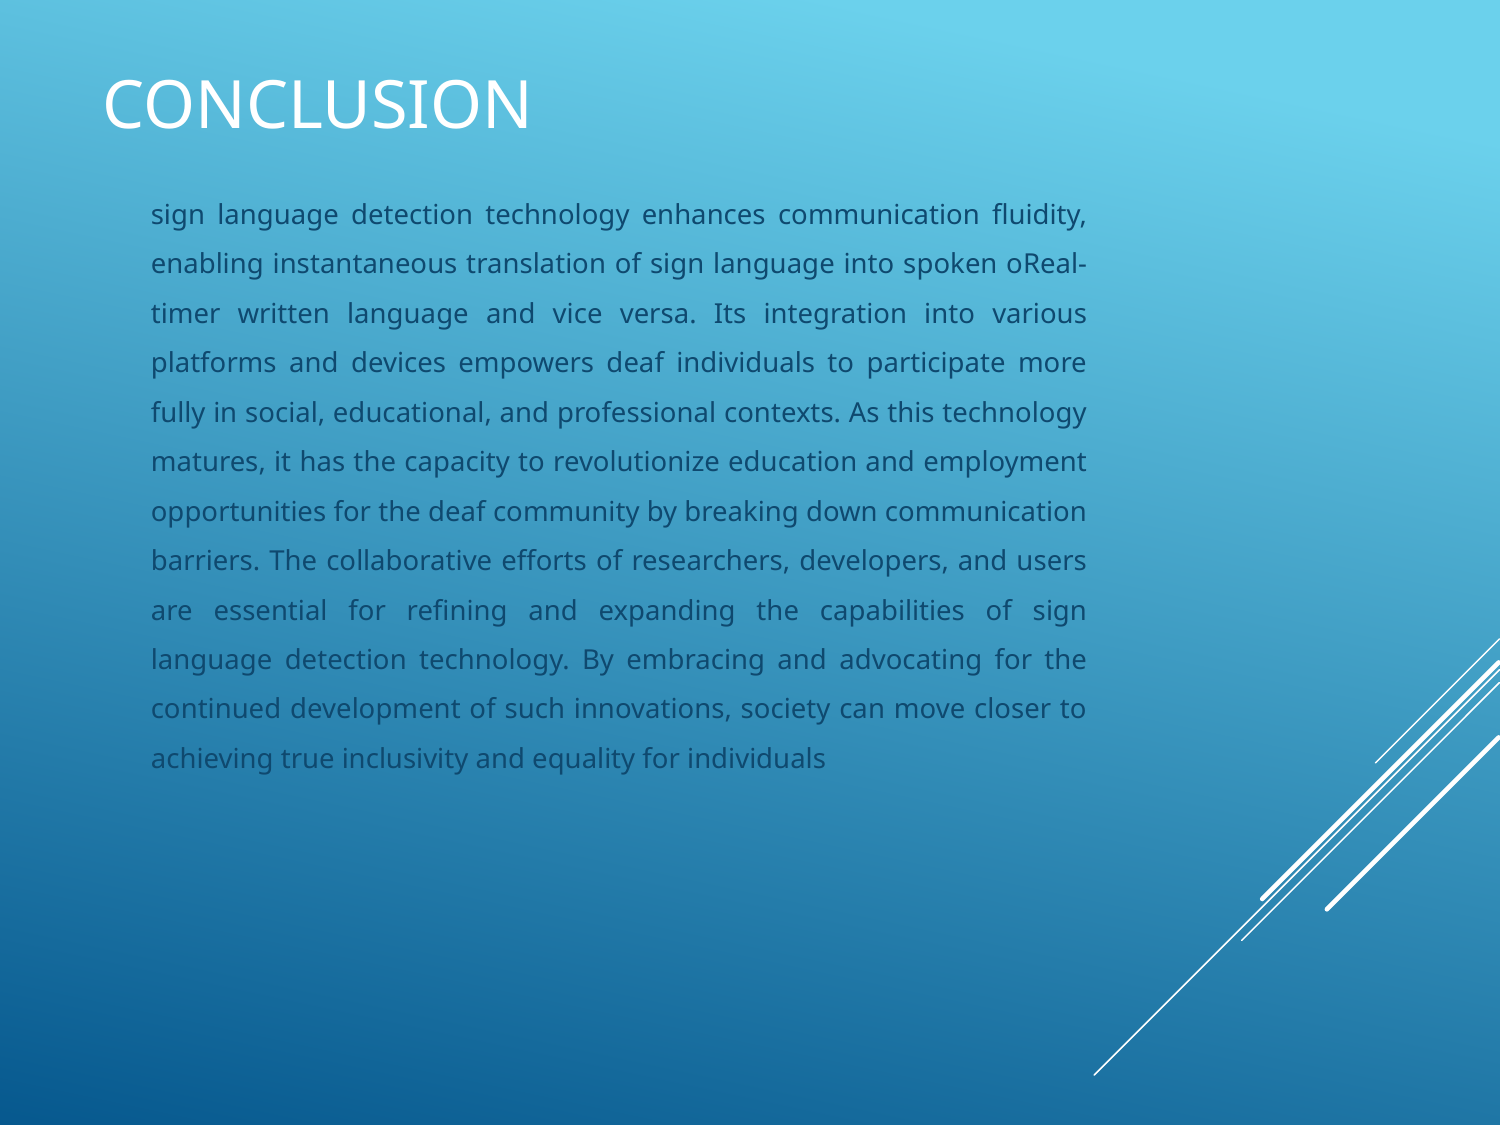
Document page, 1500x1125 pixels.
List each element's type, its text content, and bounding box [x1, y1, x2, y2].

list sign language detection technology enhances communication fluidity, enabling instantaneous translation of sign language into spoken oReal-timer written language and vice versa. Its integration into various platforms and devices empowers deaf individuals to participate more fully in social, educational, and professional contexts. As this technology matures, it has the capacity to revolutionize education and employment opportunities for the deaf community by breaking down communication barriers. The collaborative efforts of researchers, developers, and users are essential for refining and expanding the capabilities of sign language detection technology. By embracing and advocating for the continued development of such innovations, society can move closer to achieving true inclusivity and equality for individuals [135, 172, 1102, 823]
title CONCLUSION [87, 0, 1163, 291]
